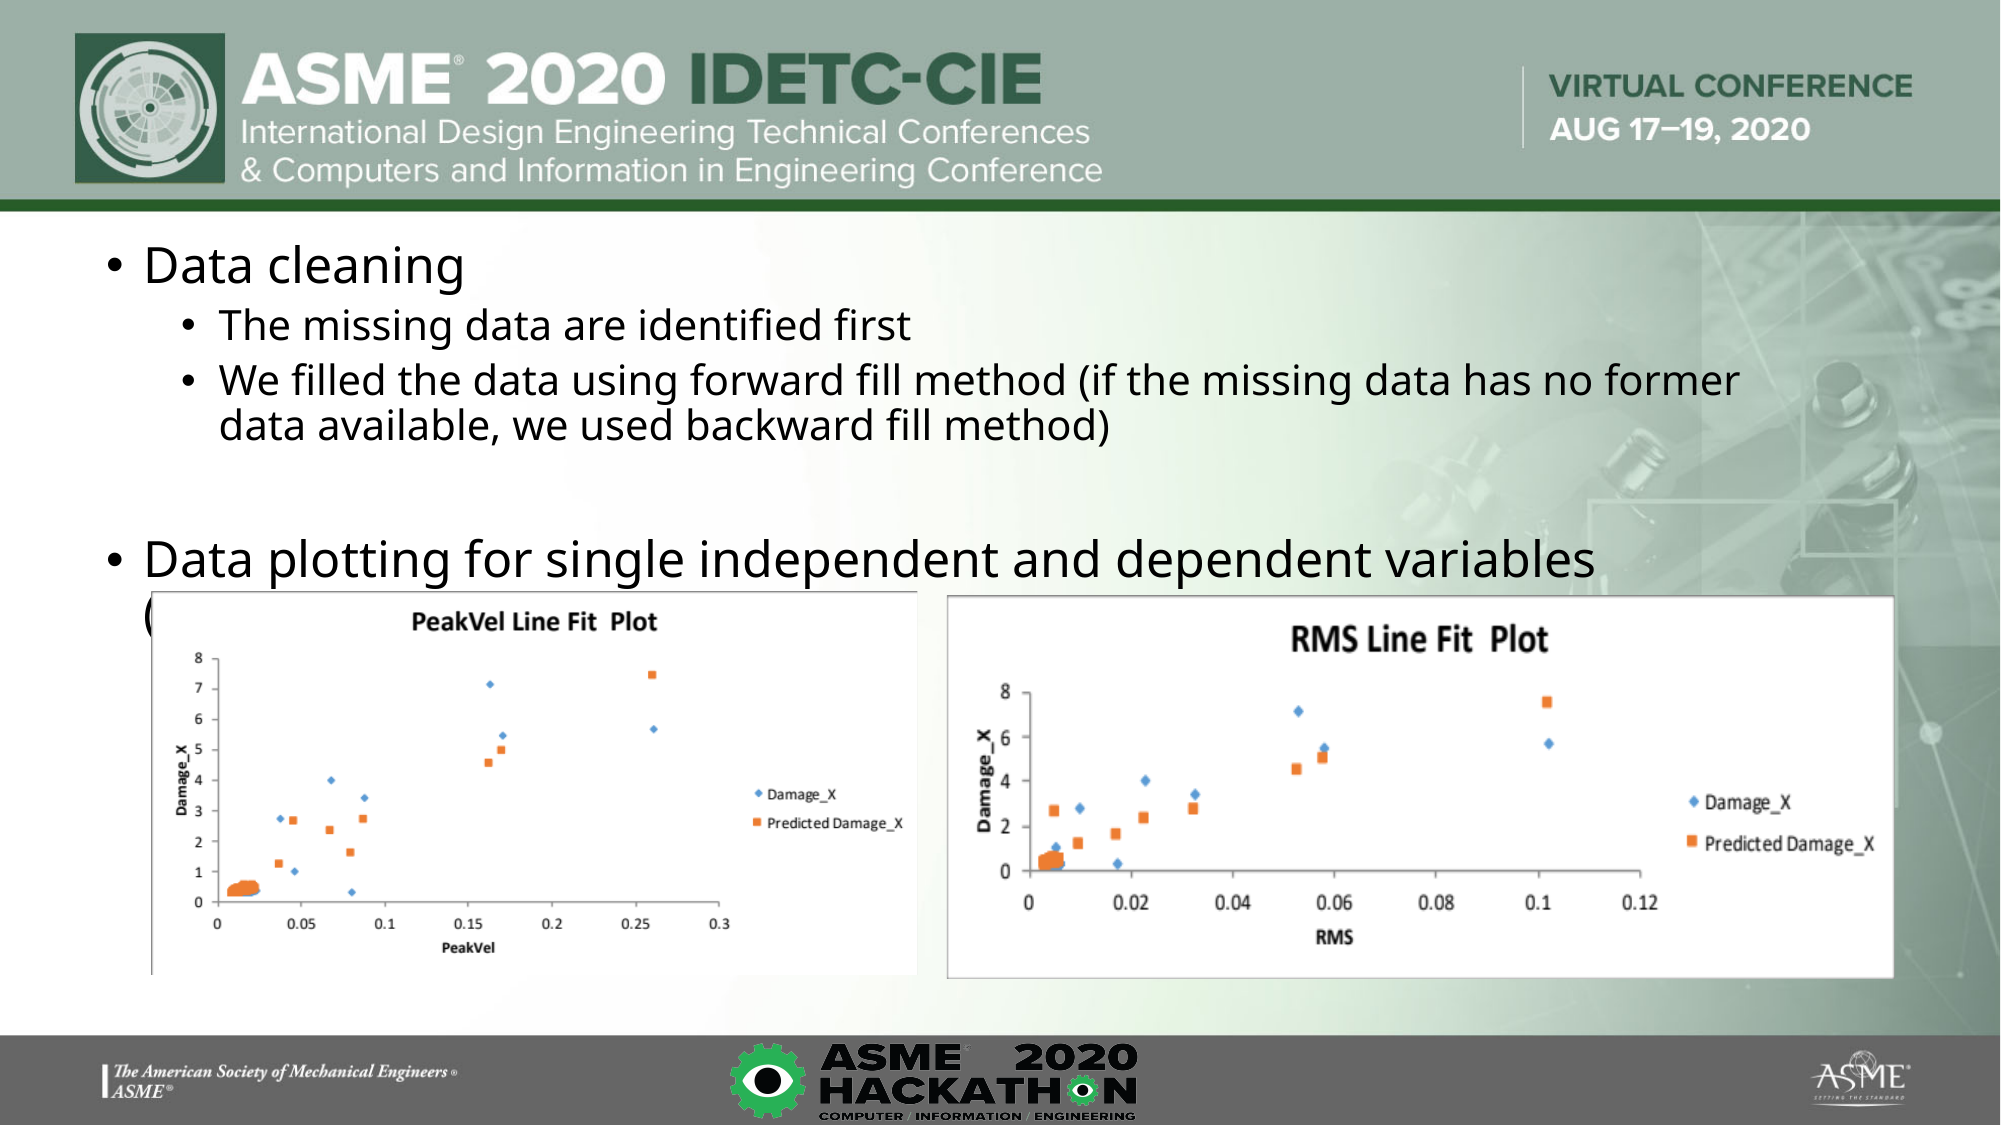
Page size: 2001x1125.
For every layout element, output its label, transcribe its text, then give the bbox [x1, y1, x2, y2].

list Data cleaning The missing data are identified first We filled the data using forward fill method (if the missing data has no former data available, we used backward fill method) Data plotting for single independent and dependent variables (examples) [16, 232, 1804, 869]
picture [0, 0, 2001, 1125]
